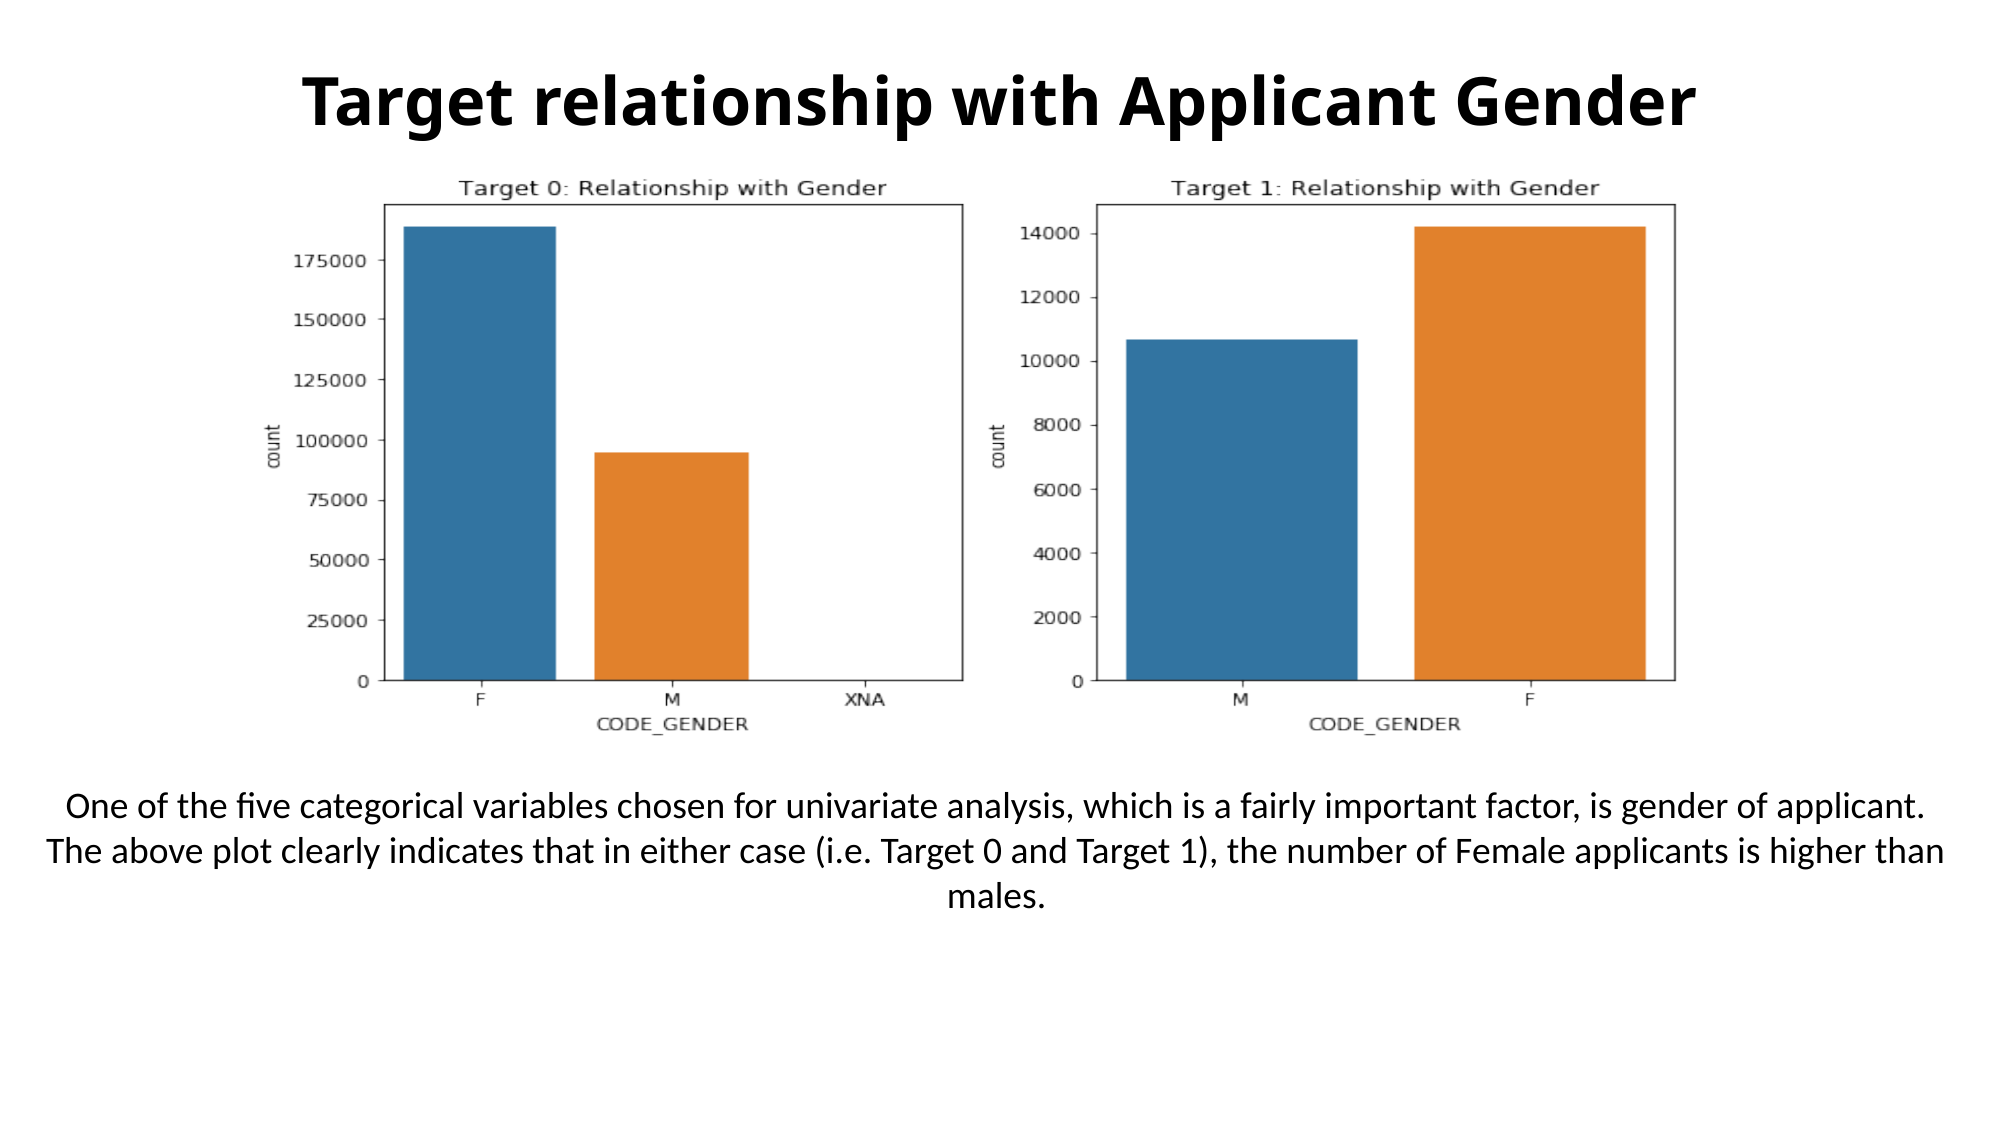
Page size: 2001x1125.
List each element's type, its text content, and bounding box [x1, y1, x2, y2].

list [250, 168, 1695, 744]
text_box One of the five categorical variables chosen for univariate analysis, which is a fairly important factor, is gender of applicant. The above plot clearly indicates that in either case (i.e. Target 0 and Target 1), the number of Female applicants is higher than males. [29, 773, 1964, 923]
title Target relationship with Applicant Gender [137, 59, 1863, 278]
